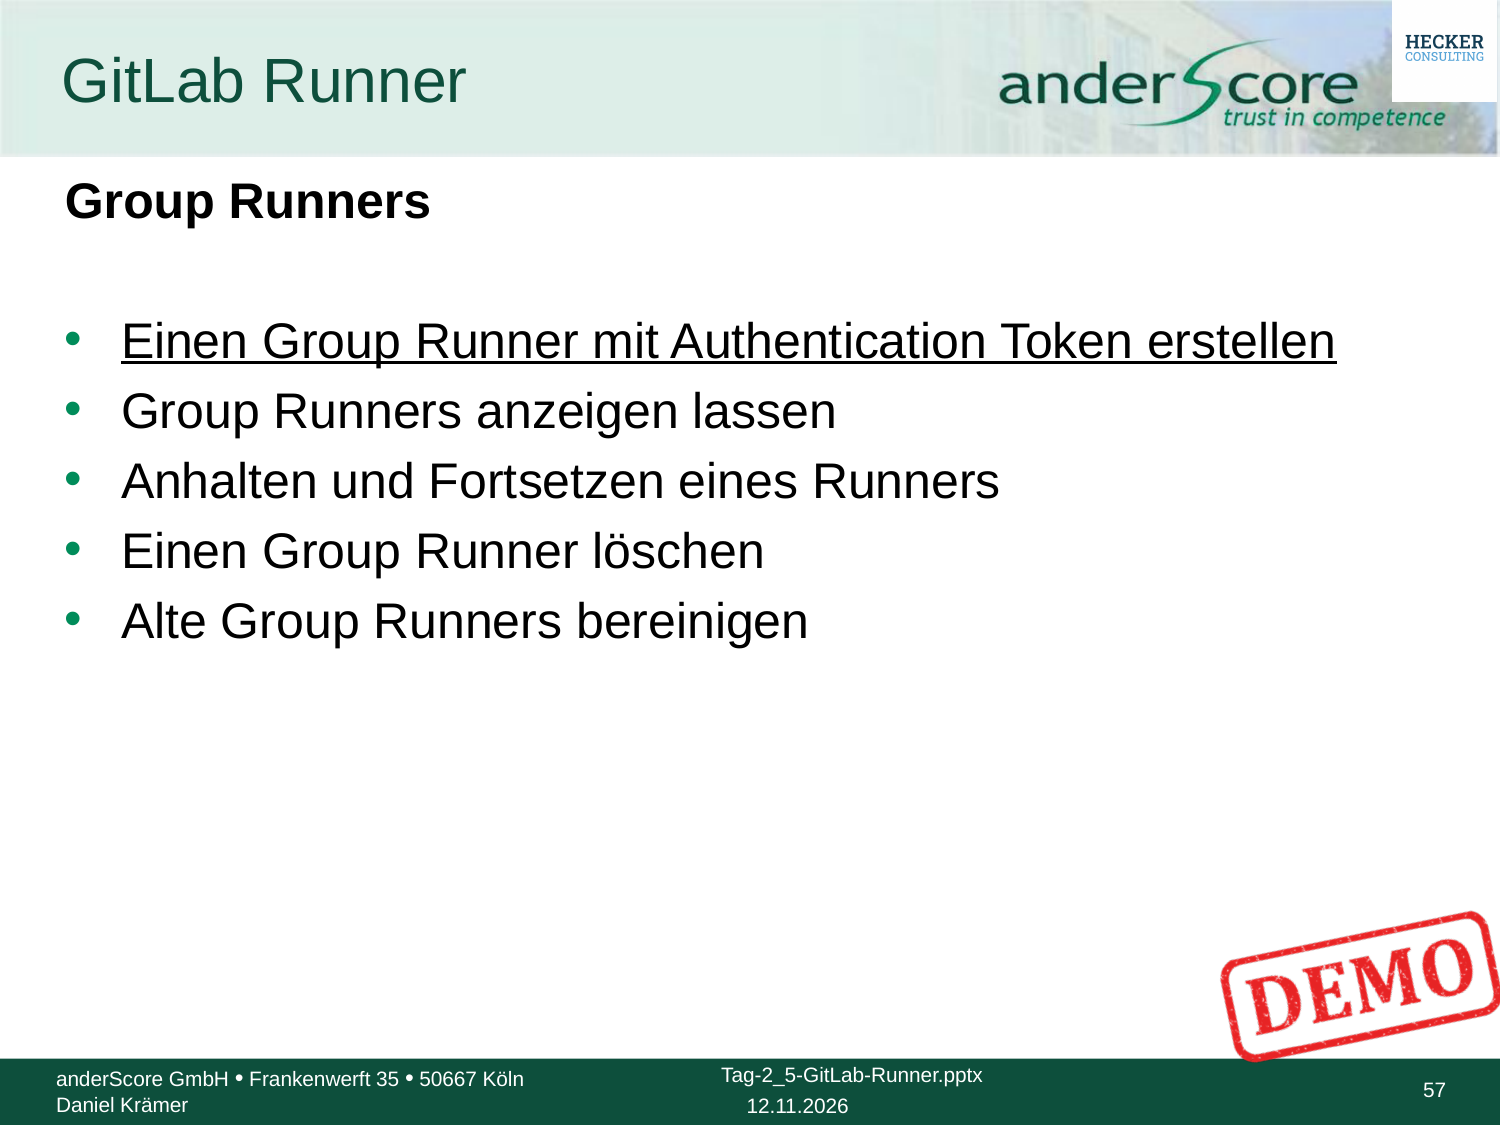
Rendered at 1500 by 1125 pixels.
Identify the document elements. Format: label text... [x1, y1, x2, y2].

title GitLab Runner [46, 24, 959, 141]
picture [1164, 851, 1500, 1124]
picture [0, 0, 1500, 157]
list Group Runners Einen Group Runner mit Authentication Token erstellen Group Runners anzeigen lassen Anhalten und Fortsetzen eines Runners Einen Group Runner löschen Alte Group Runners bereinigen [49, 160, 1447, 1047]
